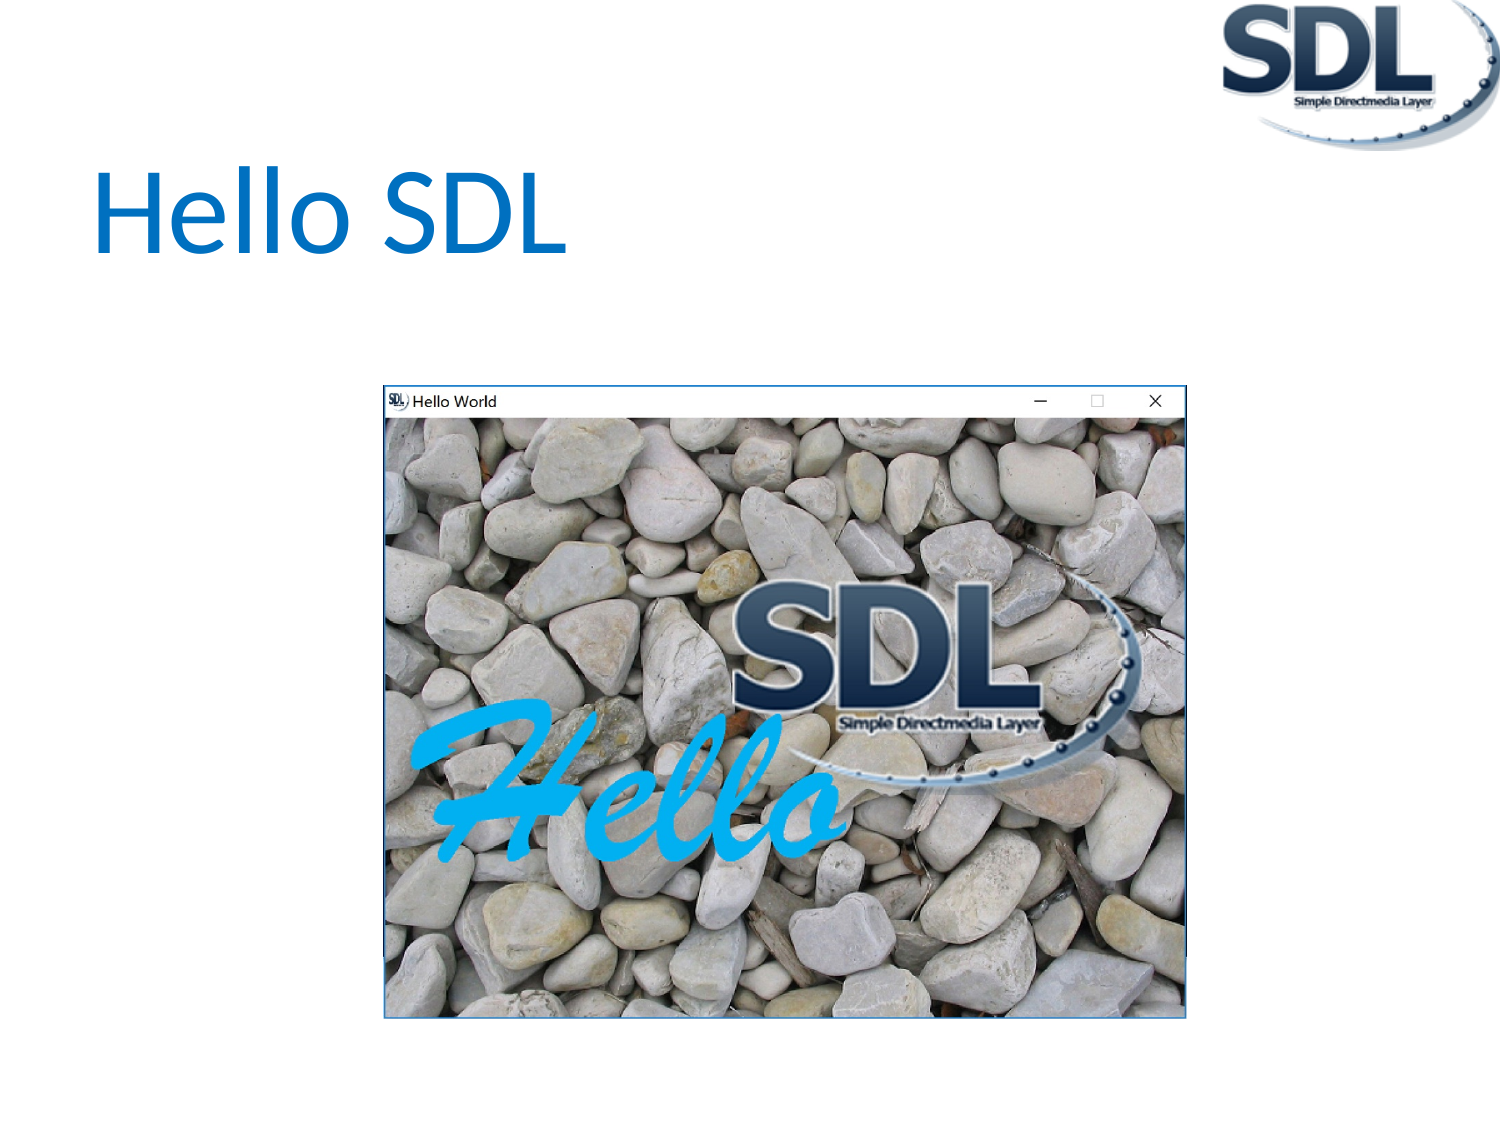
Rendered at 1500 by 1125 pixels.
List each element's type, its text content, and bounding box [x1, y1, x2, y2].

title Hello SDL [75, 45, 1425, 362]
picture [383, 385, 1187, 1019]
picture [1222, 0, 1500, 151]
